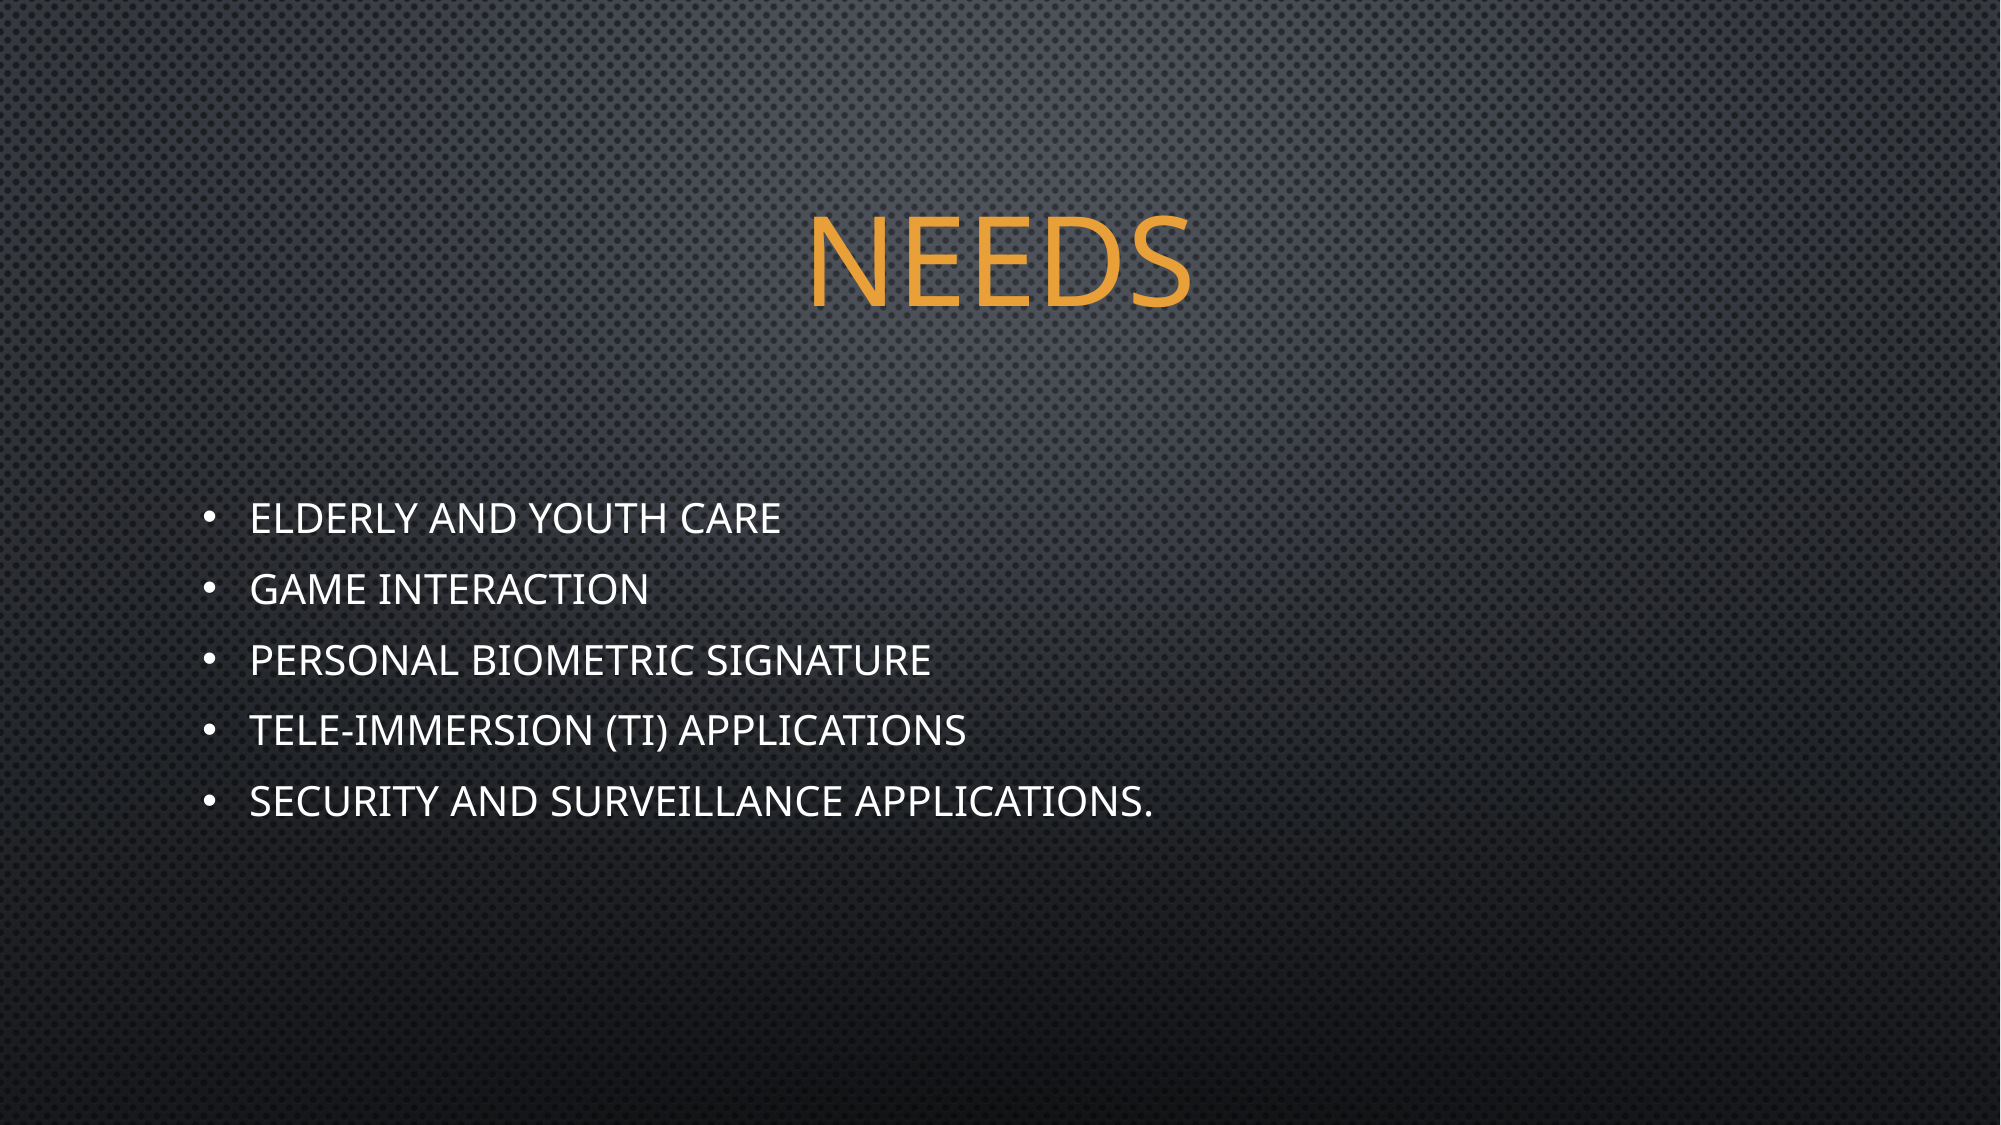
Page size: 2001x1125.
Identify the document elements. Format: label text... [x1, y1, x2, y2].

list Elderly and Youth Care Game interaction Personal biometric signature Tele-immersion (TI) applications Security and Surveillance applications. [187, 437, 1813, 950]
title Needs [187, 99, 1813, 413]
